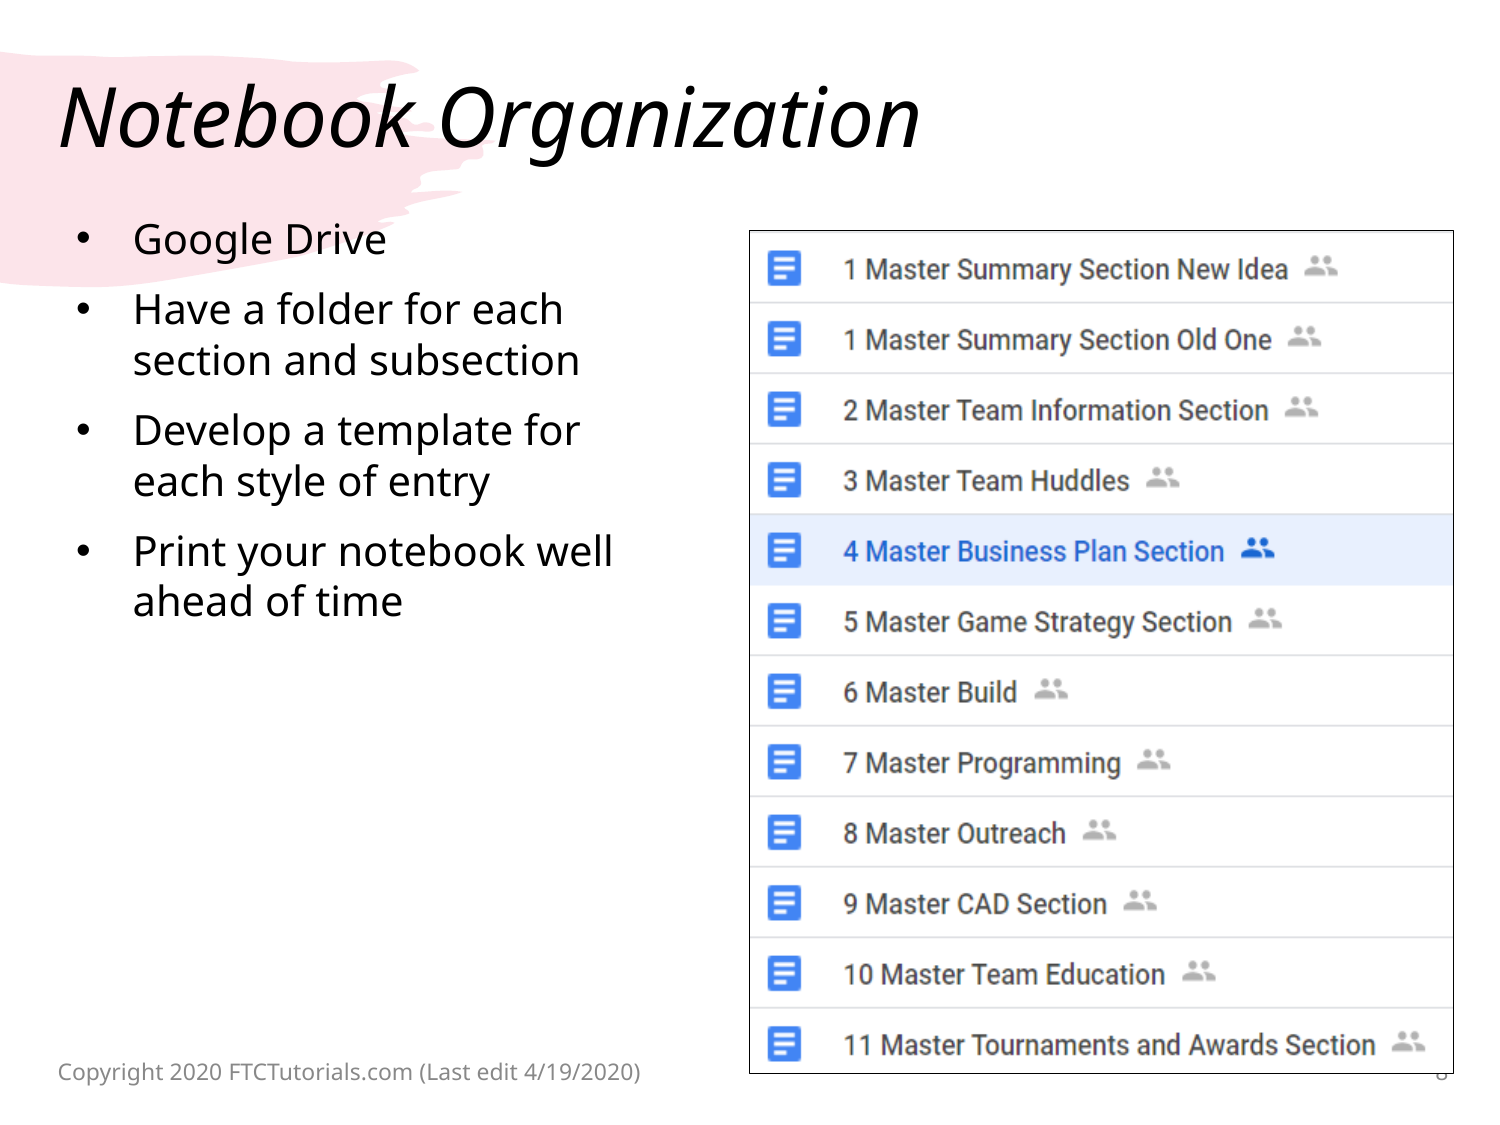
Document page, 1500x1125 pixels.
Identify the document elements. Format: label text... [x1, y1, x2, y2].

slide_number 8 [1378, 1042, 1464, 1103]
list Google Drive Have a folder for each section and subsection Develop a template for each style of entry Print your notebook well ahead of time [42, 204, 672, 1030]
footer Copyright 2020 FTCTutorials.com (Last edit 4/19/2020) [42, 1042, 718, 1103]
picture [749, 230, 1454, 1073]
title Notebook Organization [42, 59, 1464, 182]
